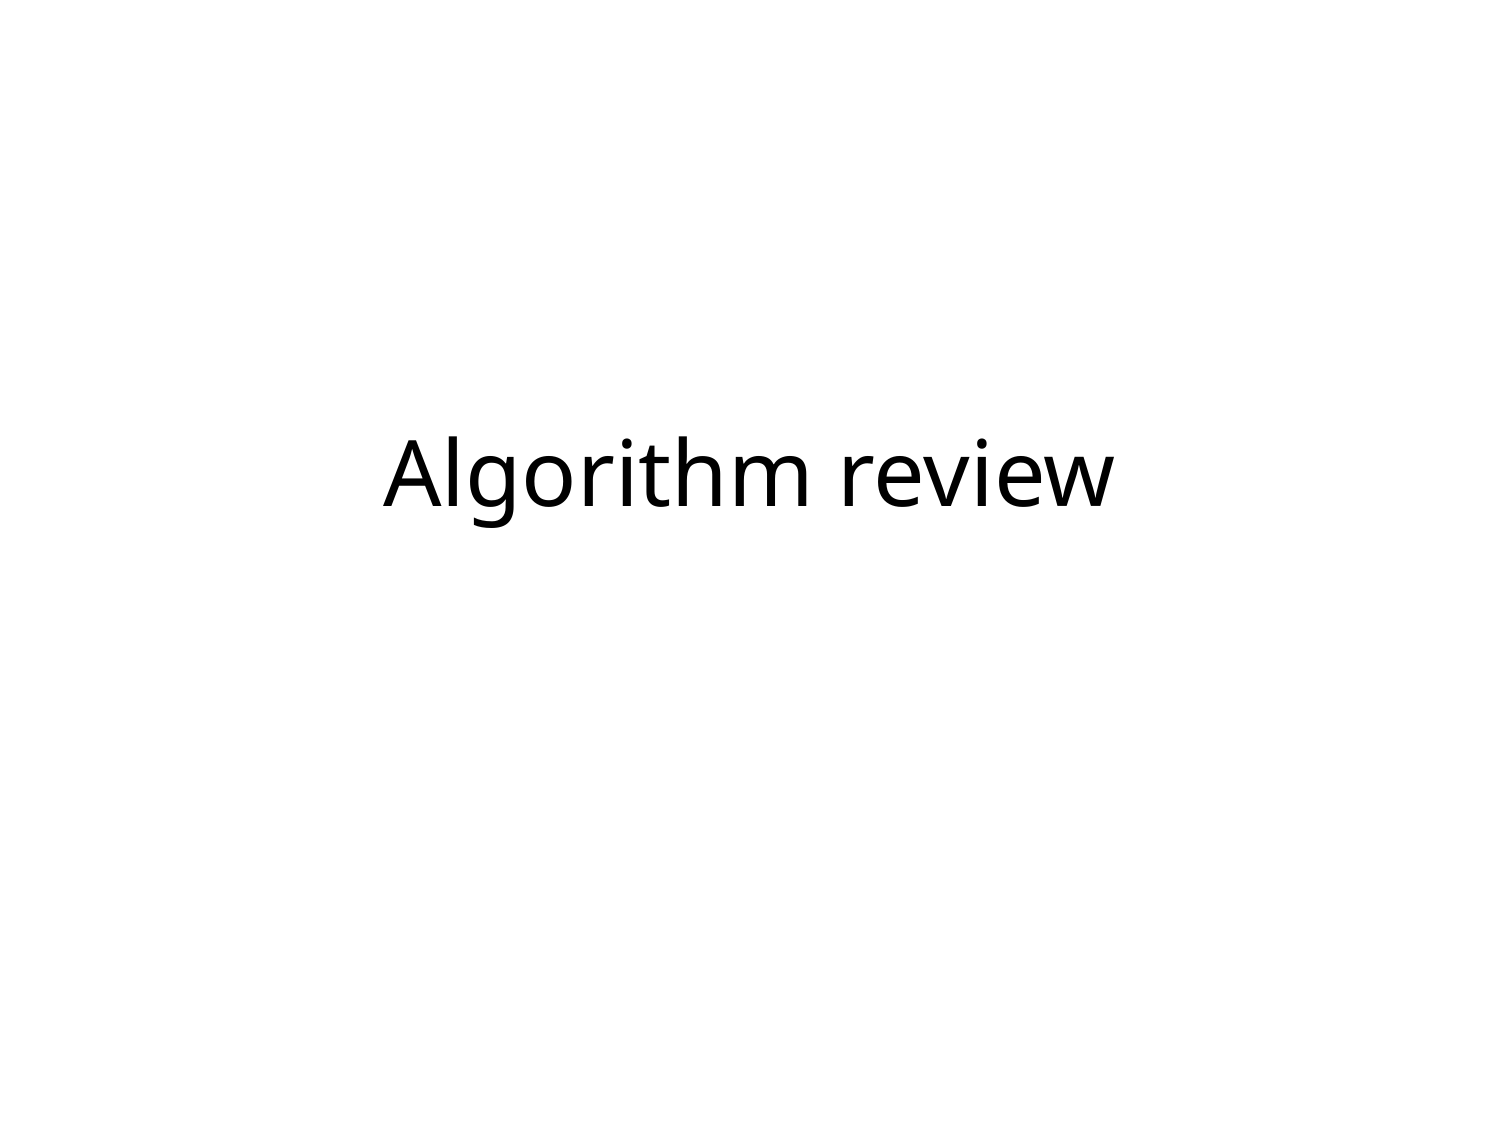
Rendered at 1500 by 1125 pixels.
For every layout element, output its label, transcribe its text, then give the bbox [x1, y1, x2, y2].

title Algorithm review [112, 349, 1388, 591]
